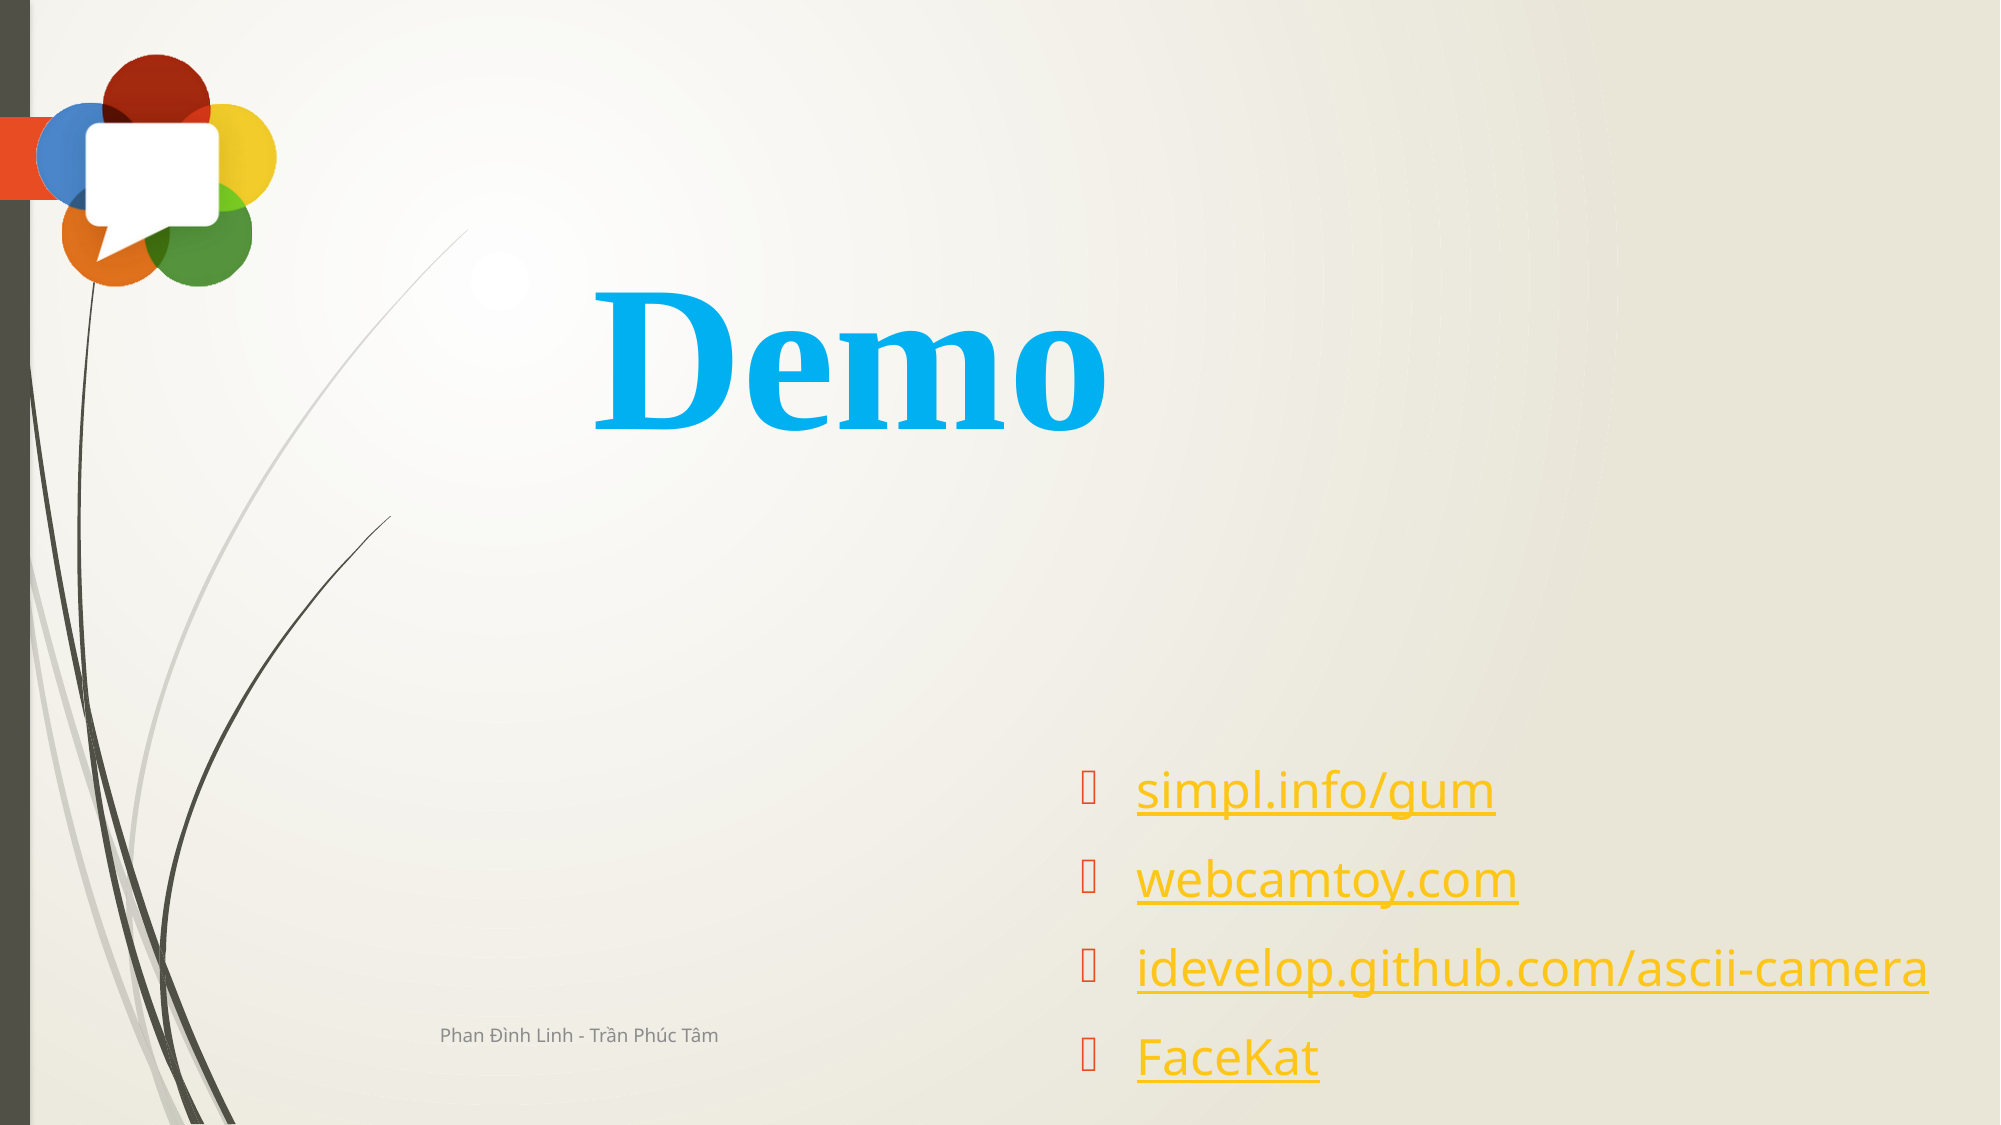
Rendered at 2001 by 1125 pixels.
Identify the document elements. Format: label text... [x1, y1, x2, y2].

text_box Demo [479, 213, 1226, 479]
footer Phan Đình Linh - Trần Phúc Tâm [424, 1006, 1675, 1067]
picture [25, 40, 283, 298]
list simpl.info/gum webcamtoy.com idevelop.github.com/ascii-camera FaceKat [1065, 751, 2000, 1125]
